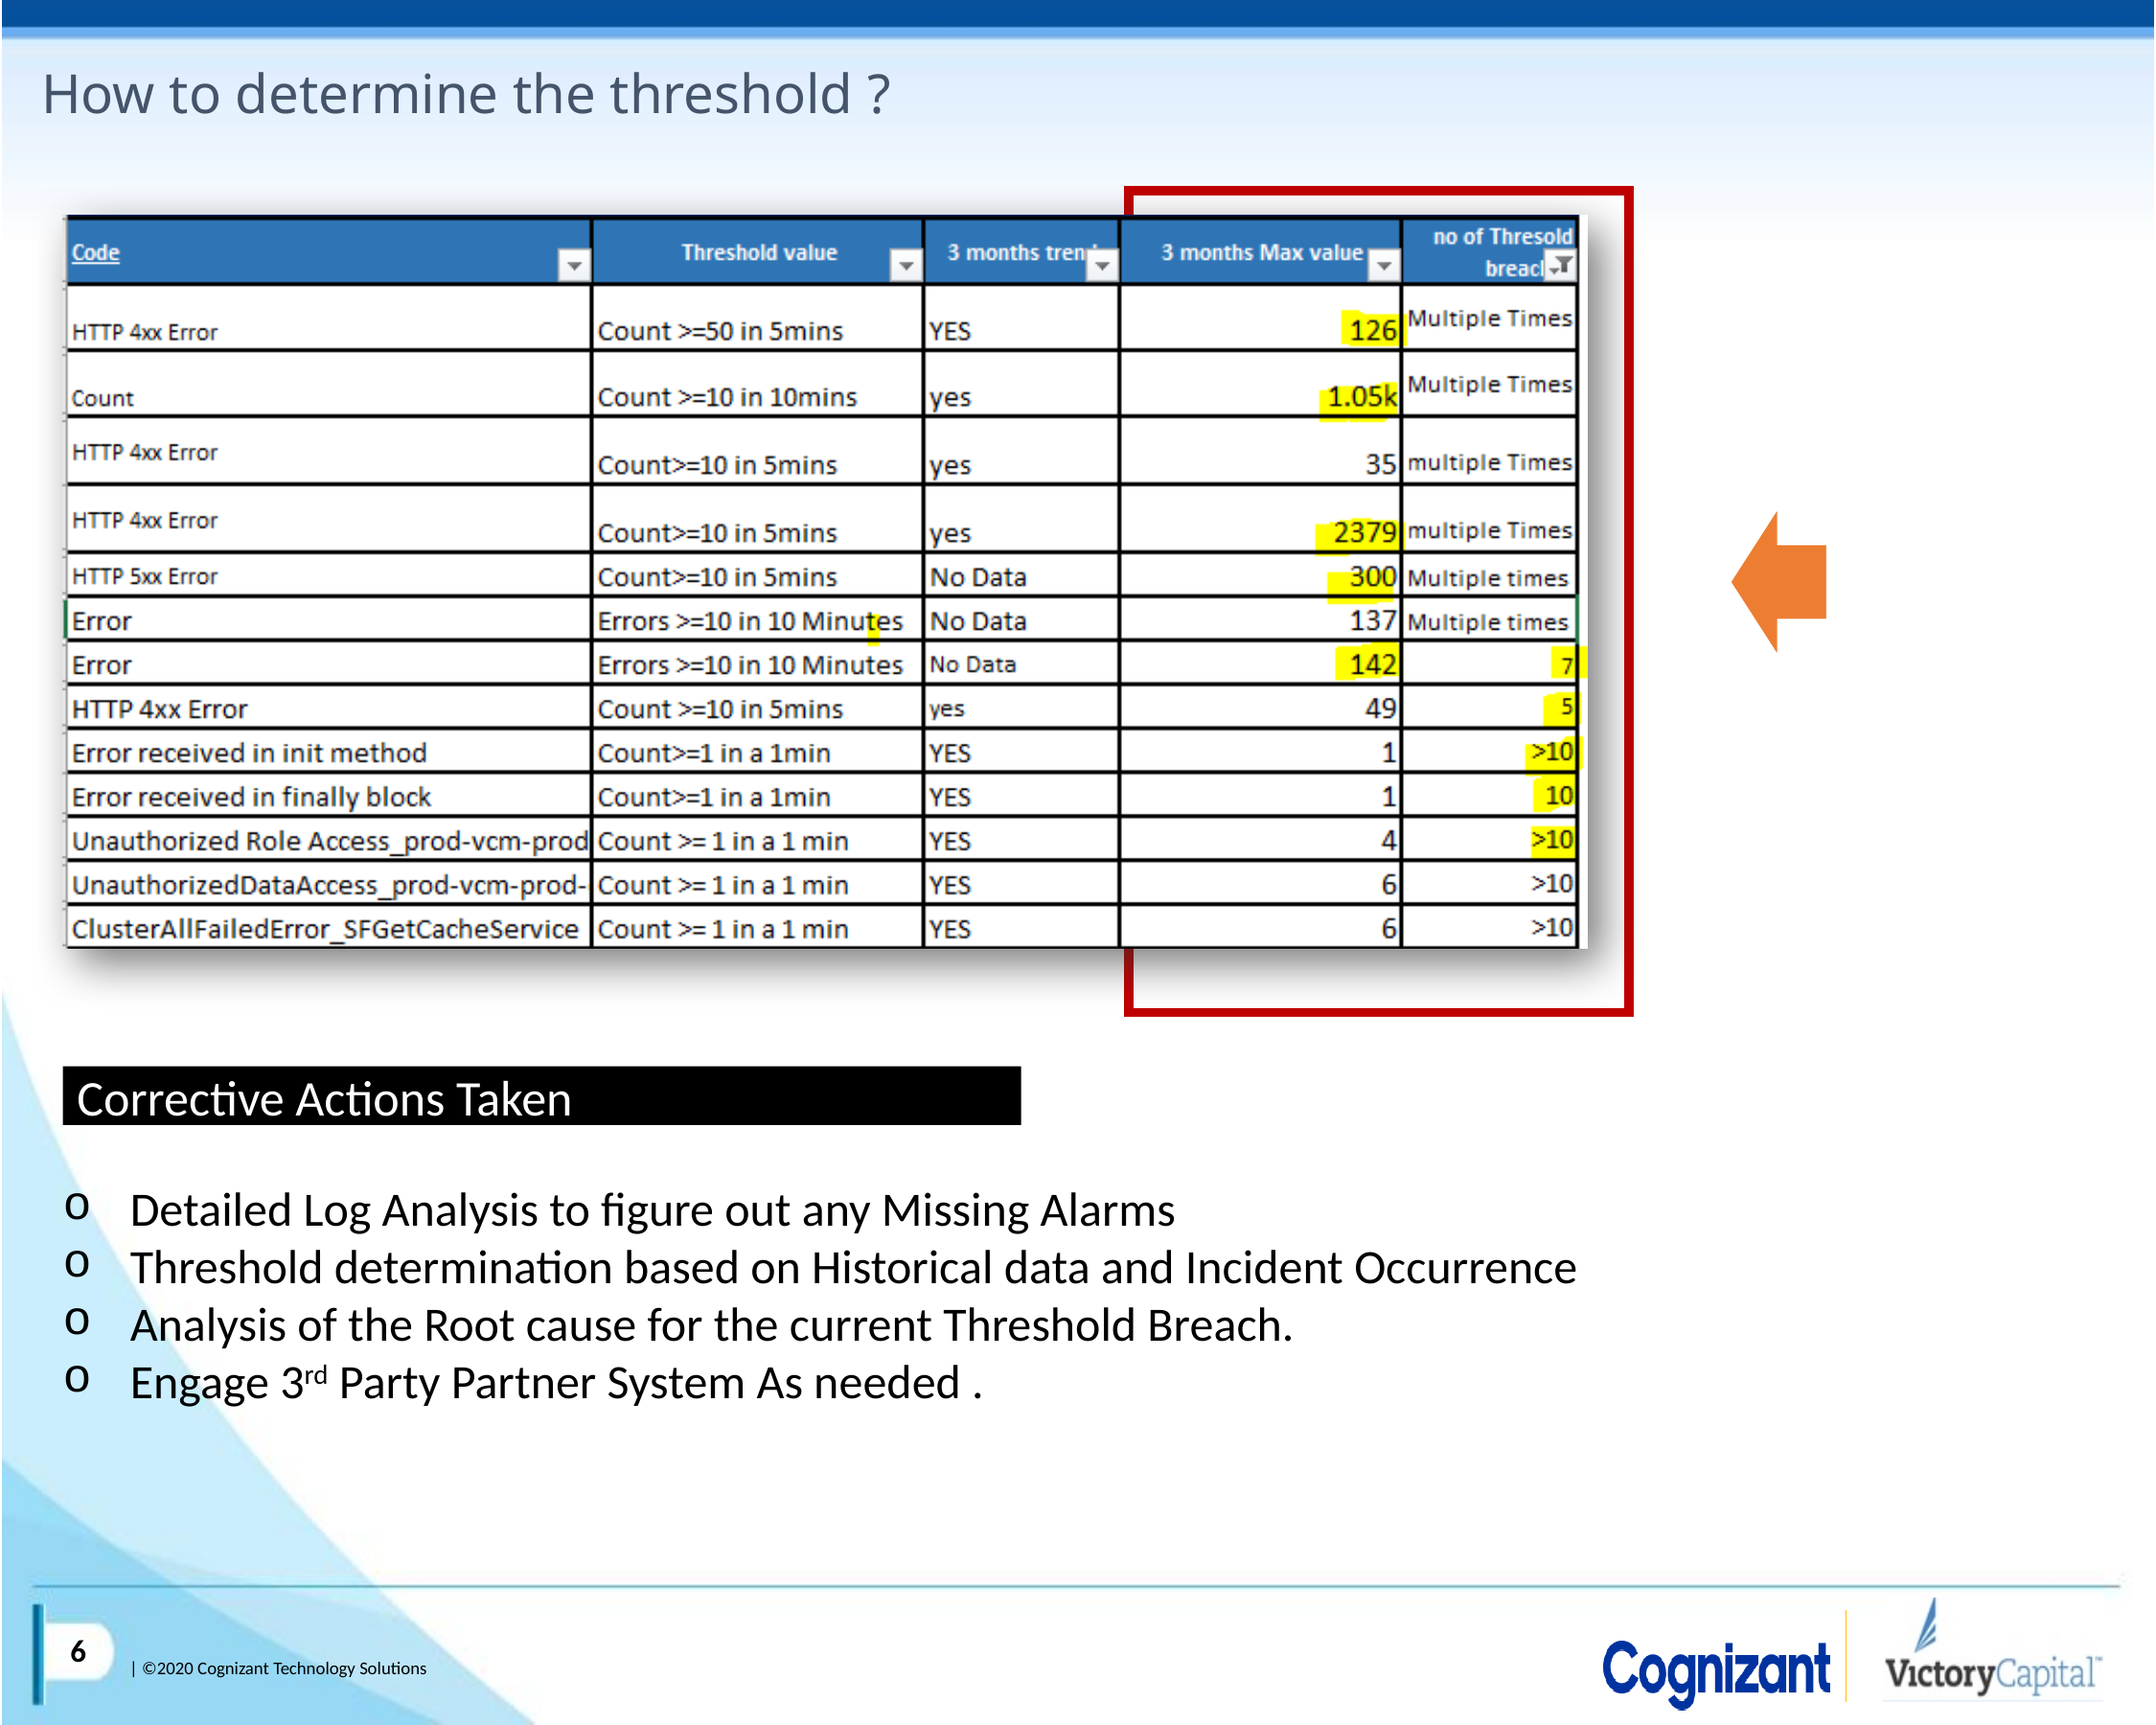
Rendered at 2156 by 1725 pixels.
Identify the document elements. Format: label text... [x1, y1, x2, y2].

text_box [1128, 192, 1630, 232]
text_box [1727, 500, 1830, 664]
text_box [1128, 961, 1630, 1013]
picture [2, 0, 2154, 1725]
text_box Corrective Actions Taken [62, 1066, 1022, 1126]
text_box Detailed Log Analysis to figure out any Missing Alarms Threshold determination based on Historical data and Incident Occurrence Analysis of the Root cause for the current Threshold Breach. Engage 3rd Party Partner System As needed . [62, 1178, 2106, 1476]
title How to determine the threshold ? [27, 0, 2122, 192]
